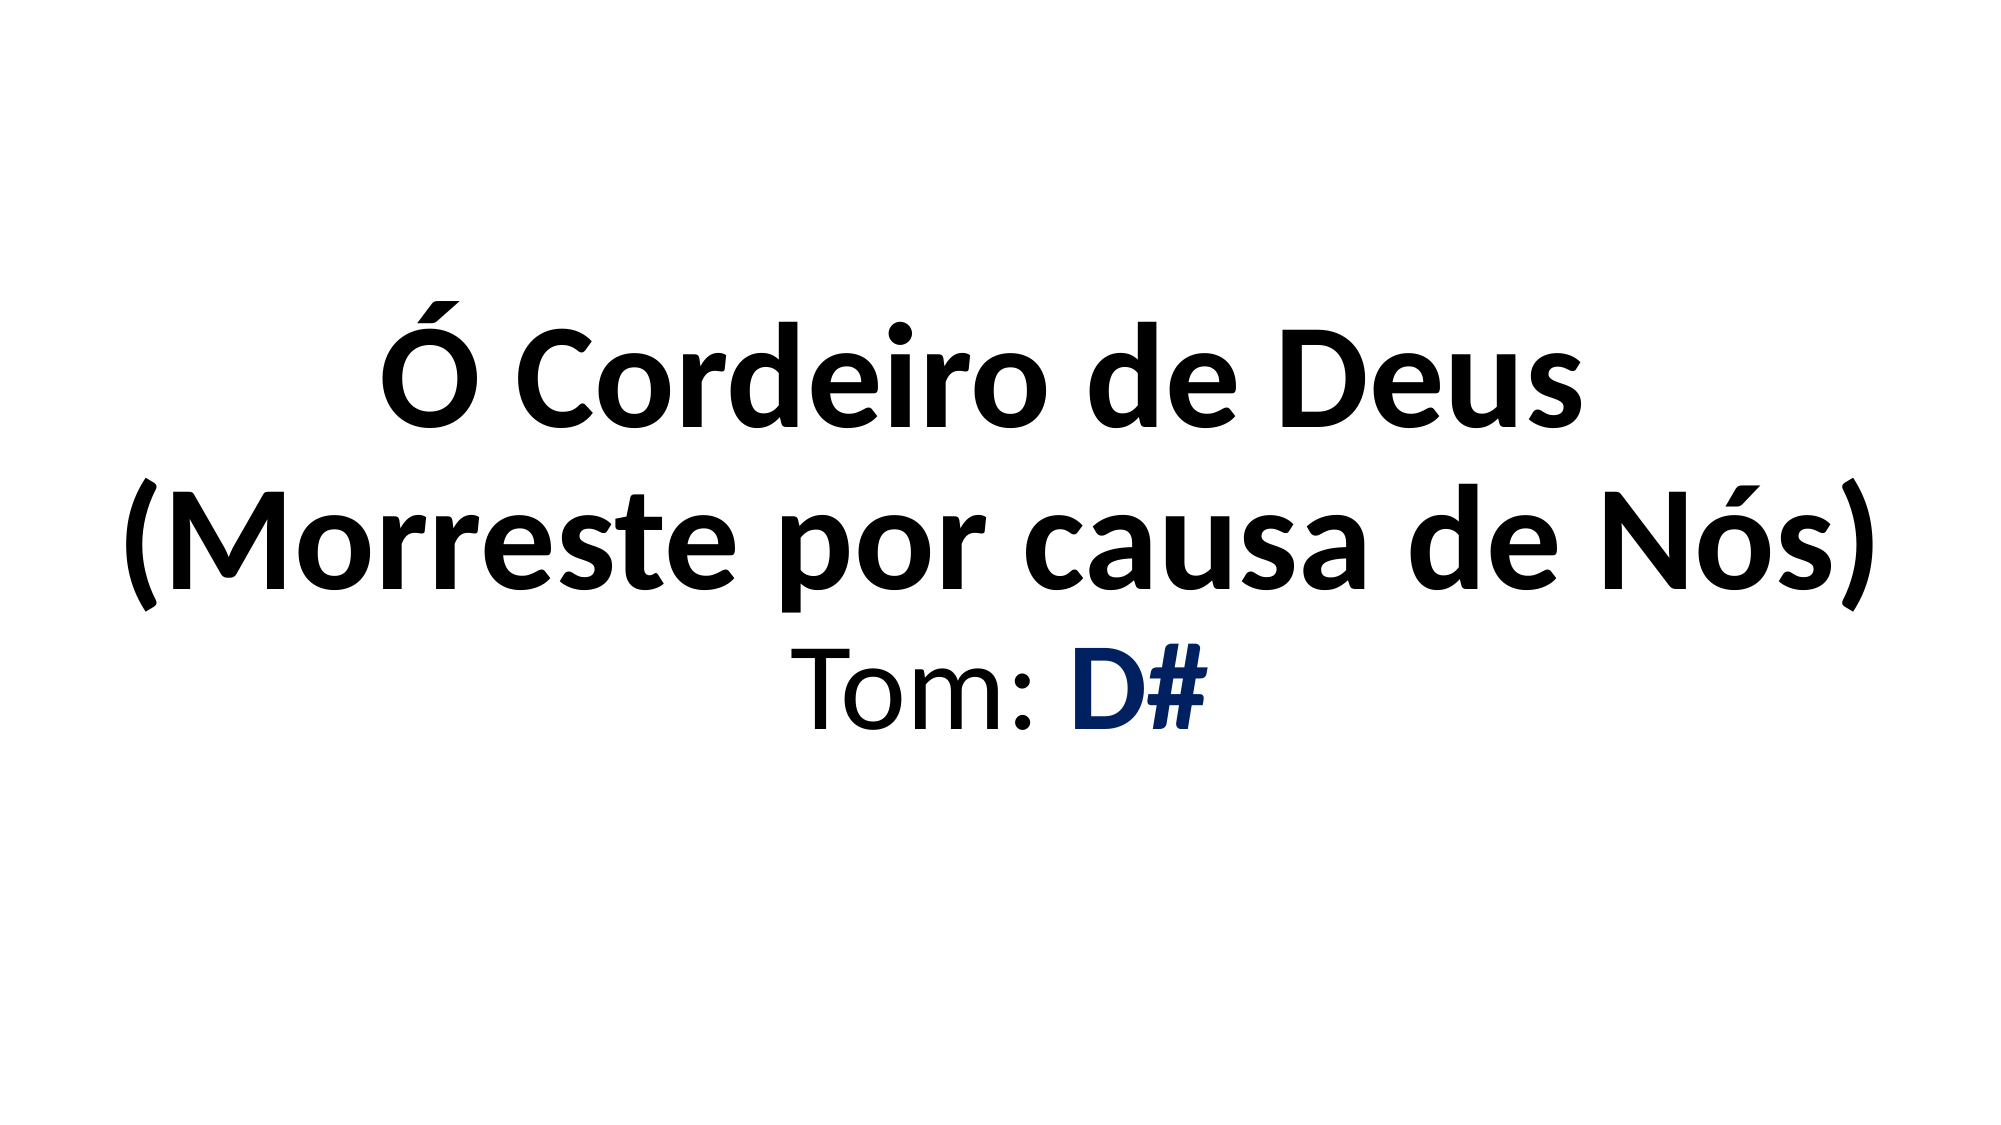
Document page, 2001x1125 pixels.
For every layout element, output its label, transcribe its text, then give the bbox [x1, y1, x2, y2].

title Ó Cordeiro de Deus (Morreste por causa de Nós) Tom: D# [0, 0, 2000, 1125]
